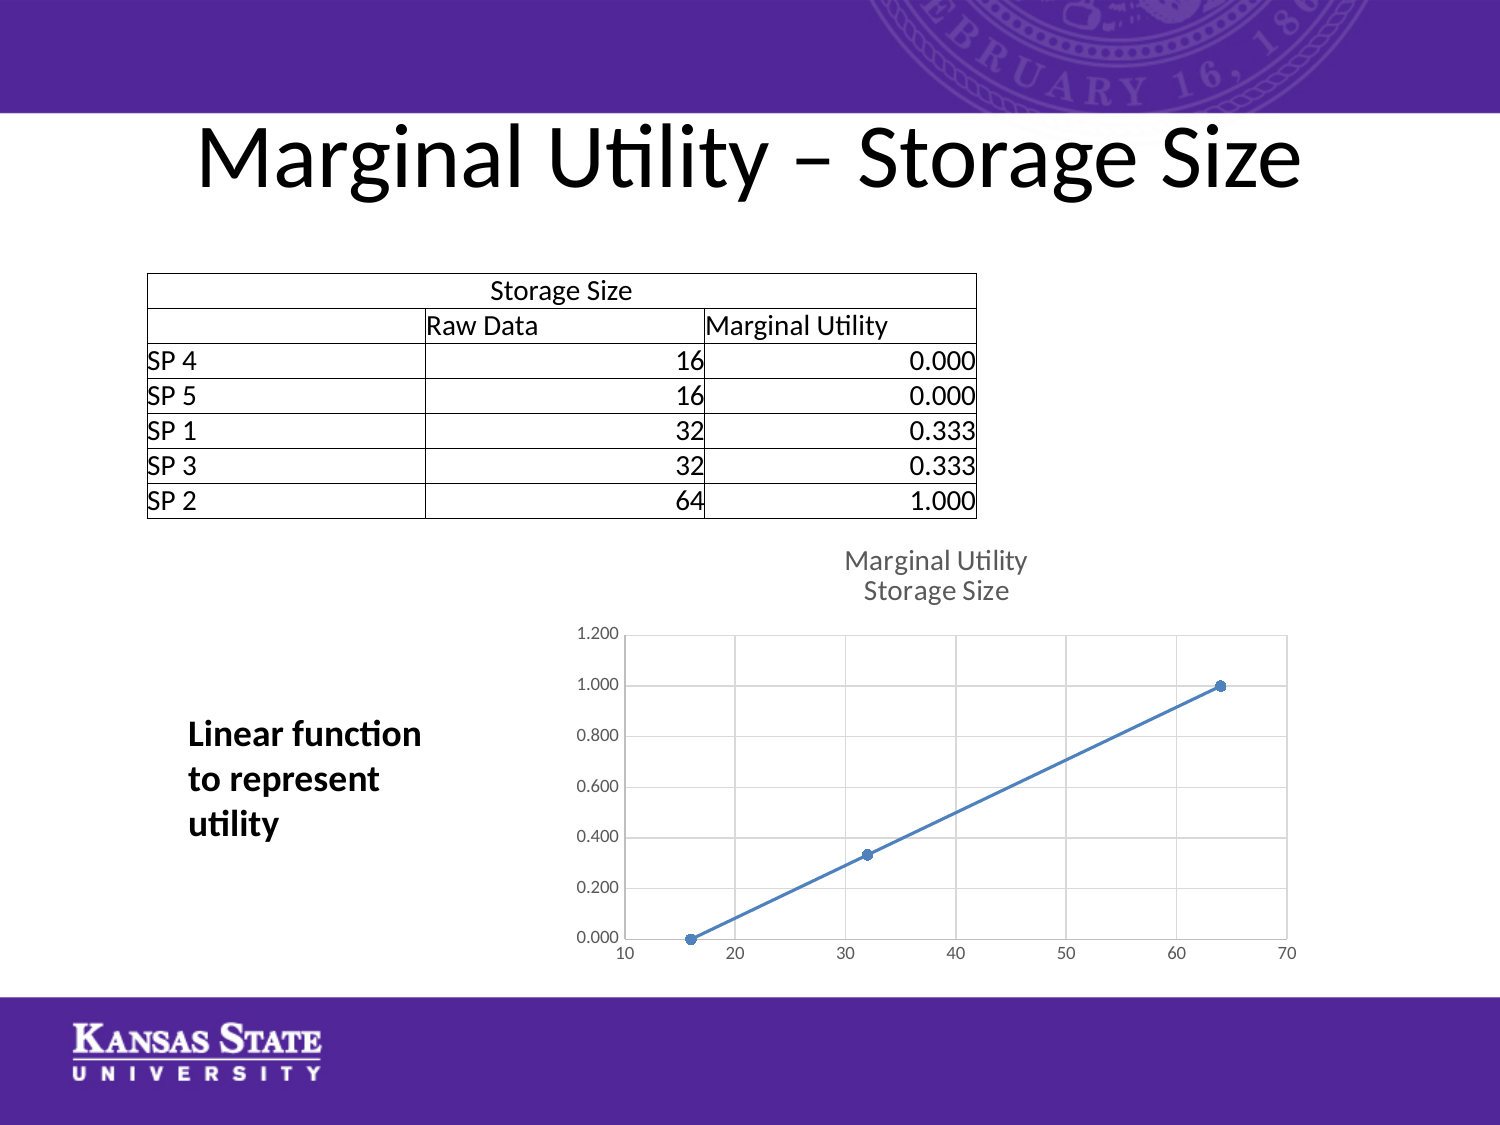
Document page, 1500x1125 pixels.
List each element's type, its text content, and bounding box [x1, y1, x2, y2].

table_cell SP 5 [148, 379, 425, 413]
table_cell Marginal Utility [705, 309, 976, 343]
table_cell 1.000 [705, 484, 976, 518]
table_cell 16 [426, 379, 704, 413]
table_cell 32 [426, 449, 704, 483]
table_cell 0.000 [705, 379, 976, 413]
chart [561, 522, 1312, 974]
table_cell 64 [426, 484, 704, 518]
picture [0, 0, 1500, 1125]
table_cell 16 [426, 344, 704, 378]
table_cell 0.000 [705, 344, 976, 378]
table_cell 0.333 [705, 449, 976, 483]
title Marginal Utility – Storage Size [75, 57, 1425, 245]
table_cell SP 2 [148, 484, 425, 518]
table_cell SP 3 [148, 449, 425, 483]
text_box Linear function to represent utility [173, 701, 478, 852]
table_cell Raw Data [426, 309, 704, 343]
table_cell 32 [426, 414, 704, 448]
table_cell [148, 309, 425, 343]
table_cell SP 4 [148, 344, 425, 378]
table_header Storage Size [148, 274, 976, 308]
table_cell SP 1 [148, 414, 425, 448]
table_cell 0.333 [705, 414, 976, 448]
